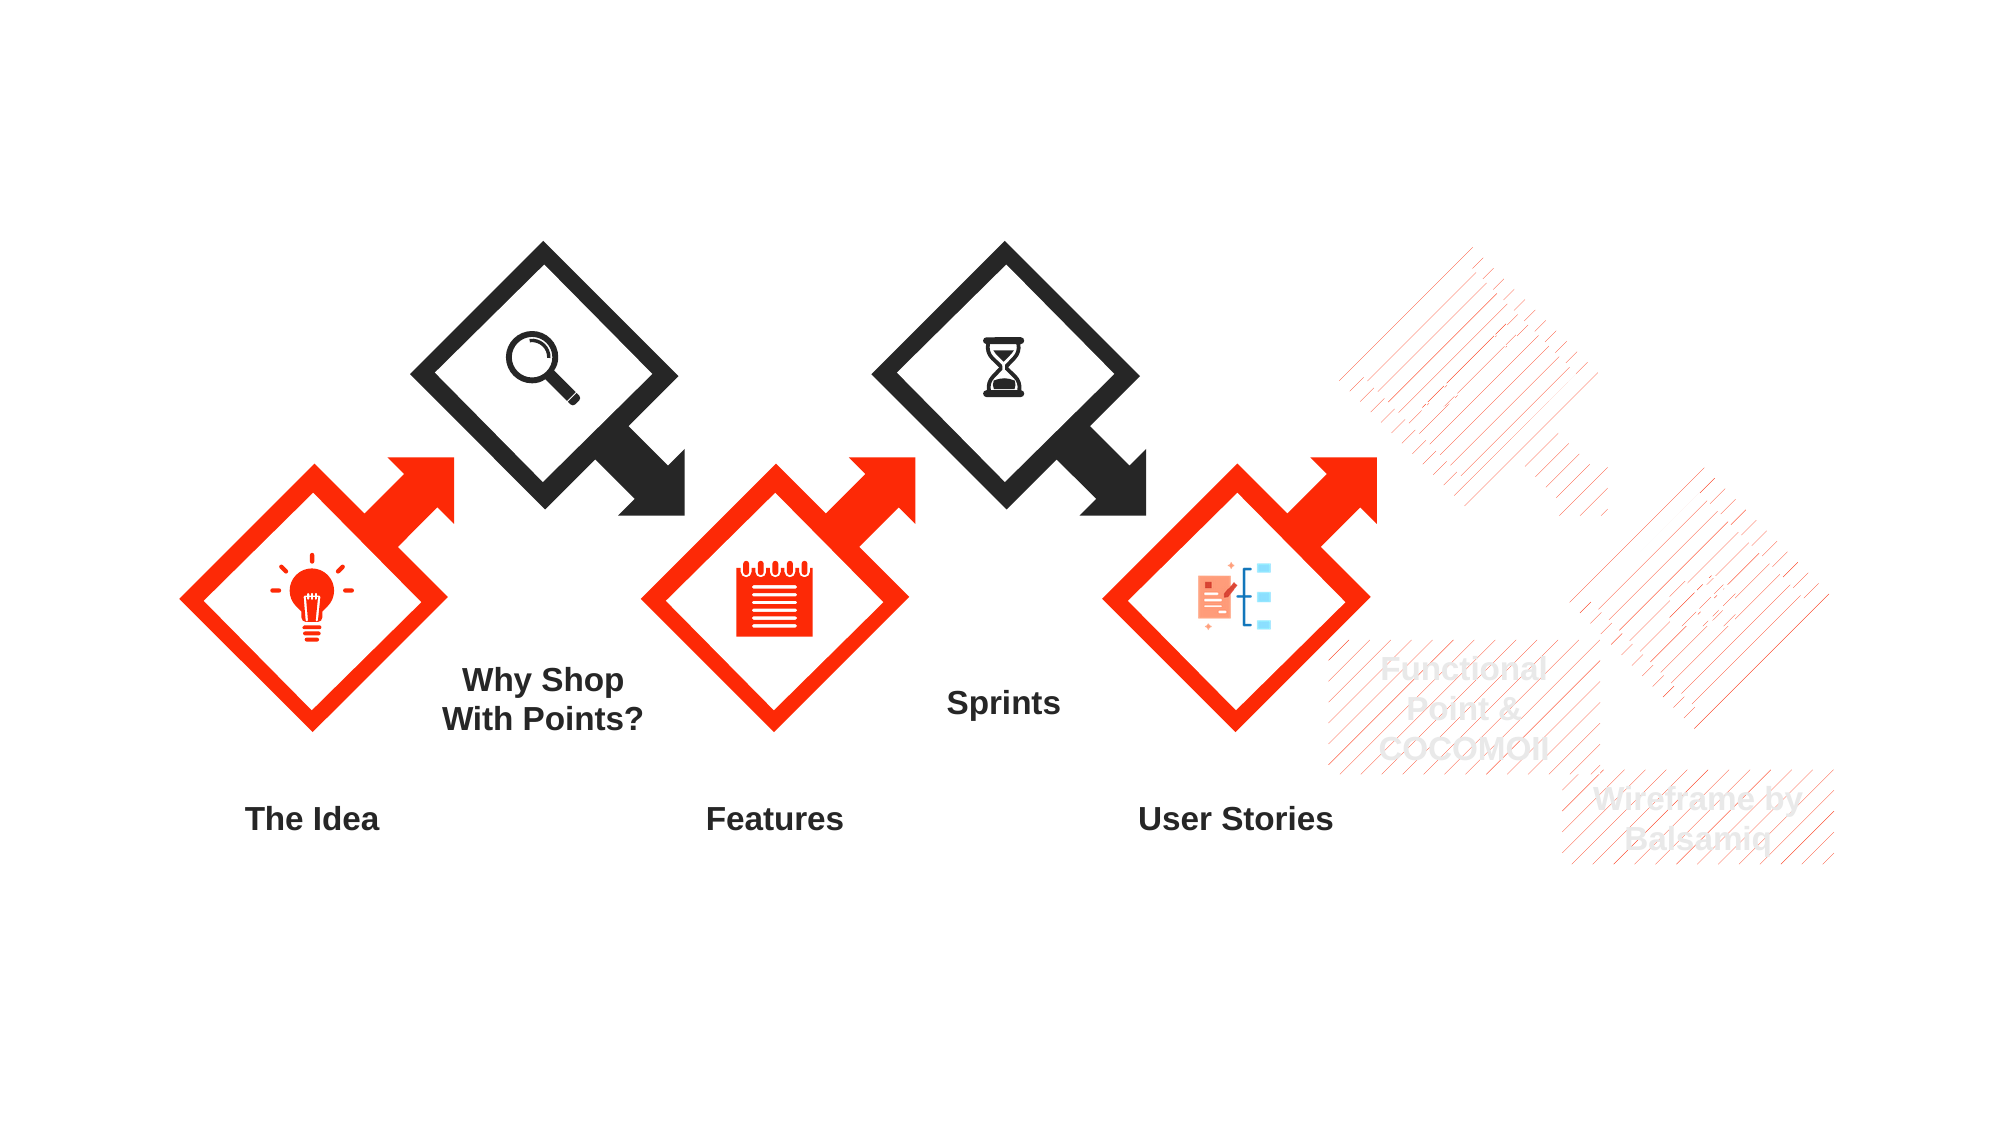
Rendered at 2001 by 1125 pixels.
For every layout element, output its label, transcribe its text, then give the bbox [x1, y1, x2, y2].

text_box Sprints [867, 673, 1140, 729]
text_box [278, 563, 290, 575]
text_box [308, 551, 316, 565]
text_box [1126, 491, 1347, 712]
text_box User Stories [1100, 789, 1372, 845]
text_box [1588, 491, 1809, 712]
text_box Functional Point & COCOMOII [1328, 639, 1601, 775]
text_box [1331, 239, 1609, 517]
text_box [1357, 263, 1578, 484]
text_box [269, 587, 283, 594]
text_box [1418, 317, 1519, 418]
text_box [202, 491, 423, 712]
text_box [1668, 574, 1737, 628]
text_box Features [639, 789, 911, 845]
text_box [895, 263, 1116, 484]
text_box [288, 567, 336, 643]
text_box Wireframe by Balsamiq [1562, 769, 1834, 865]
text_box [1100, 456, 1378, 734]
text_box [981, 336, 1026, 399]
picture [1189, 554, 1280, 641]
text_box [177, 456, 456, 734]
text_box [341, 587, 356, 594]
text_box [125, 789, 448, 879]
text_box [334, 563, 346, 575]
text_box [504, 329, 582, 407]
text_box Why Shop With Points? [407, 650, 680, 745]
text_box [735, 559, 814, 638]
text_box [433, 263, 654, 484]
text_box [1562, 460, 1835, 734]
text_box [870, 239, 1148, 517]
text_box [408, 239, 686, 517]
text_box [639, 456, 917, 734]
text_box [664, 491, 885, 712]
